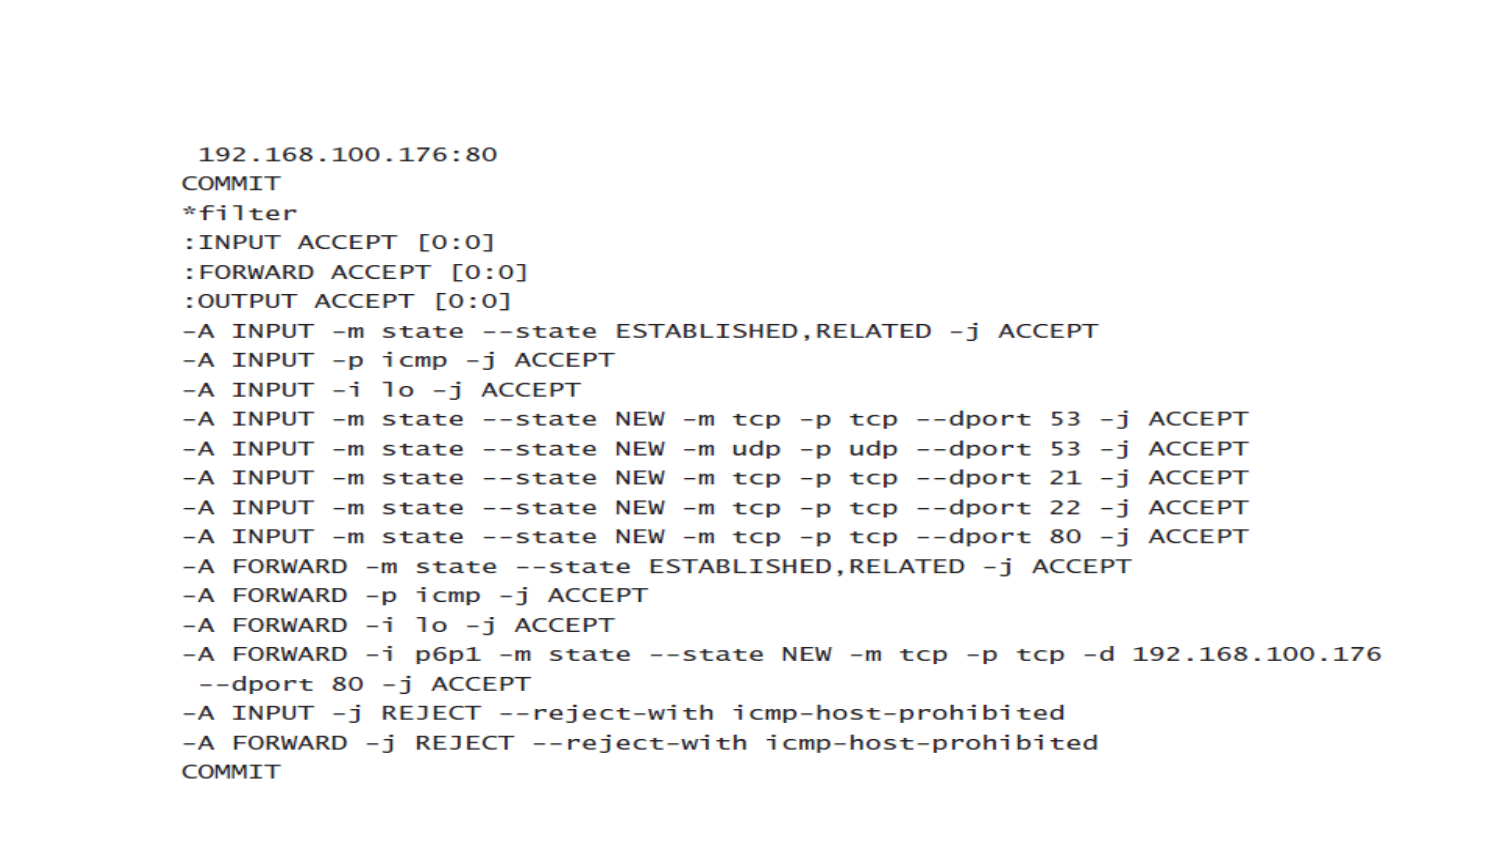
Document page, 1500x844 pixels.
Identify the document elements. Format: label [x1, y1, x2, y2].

list [174, 140, 1388, 785]
